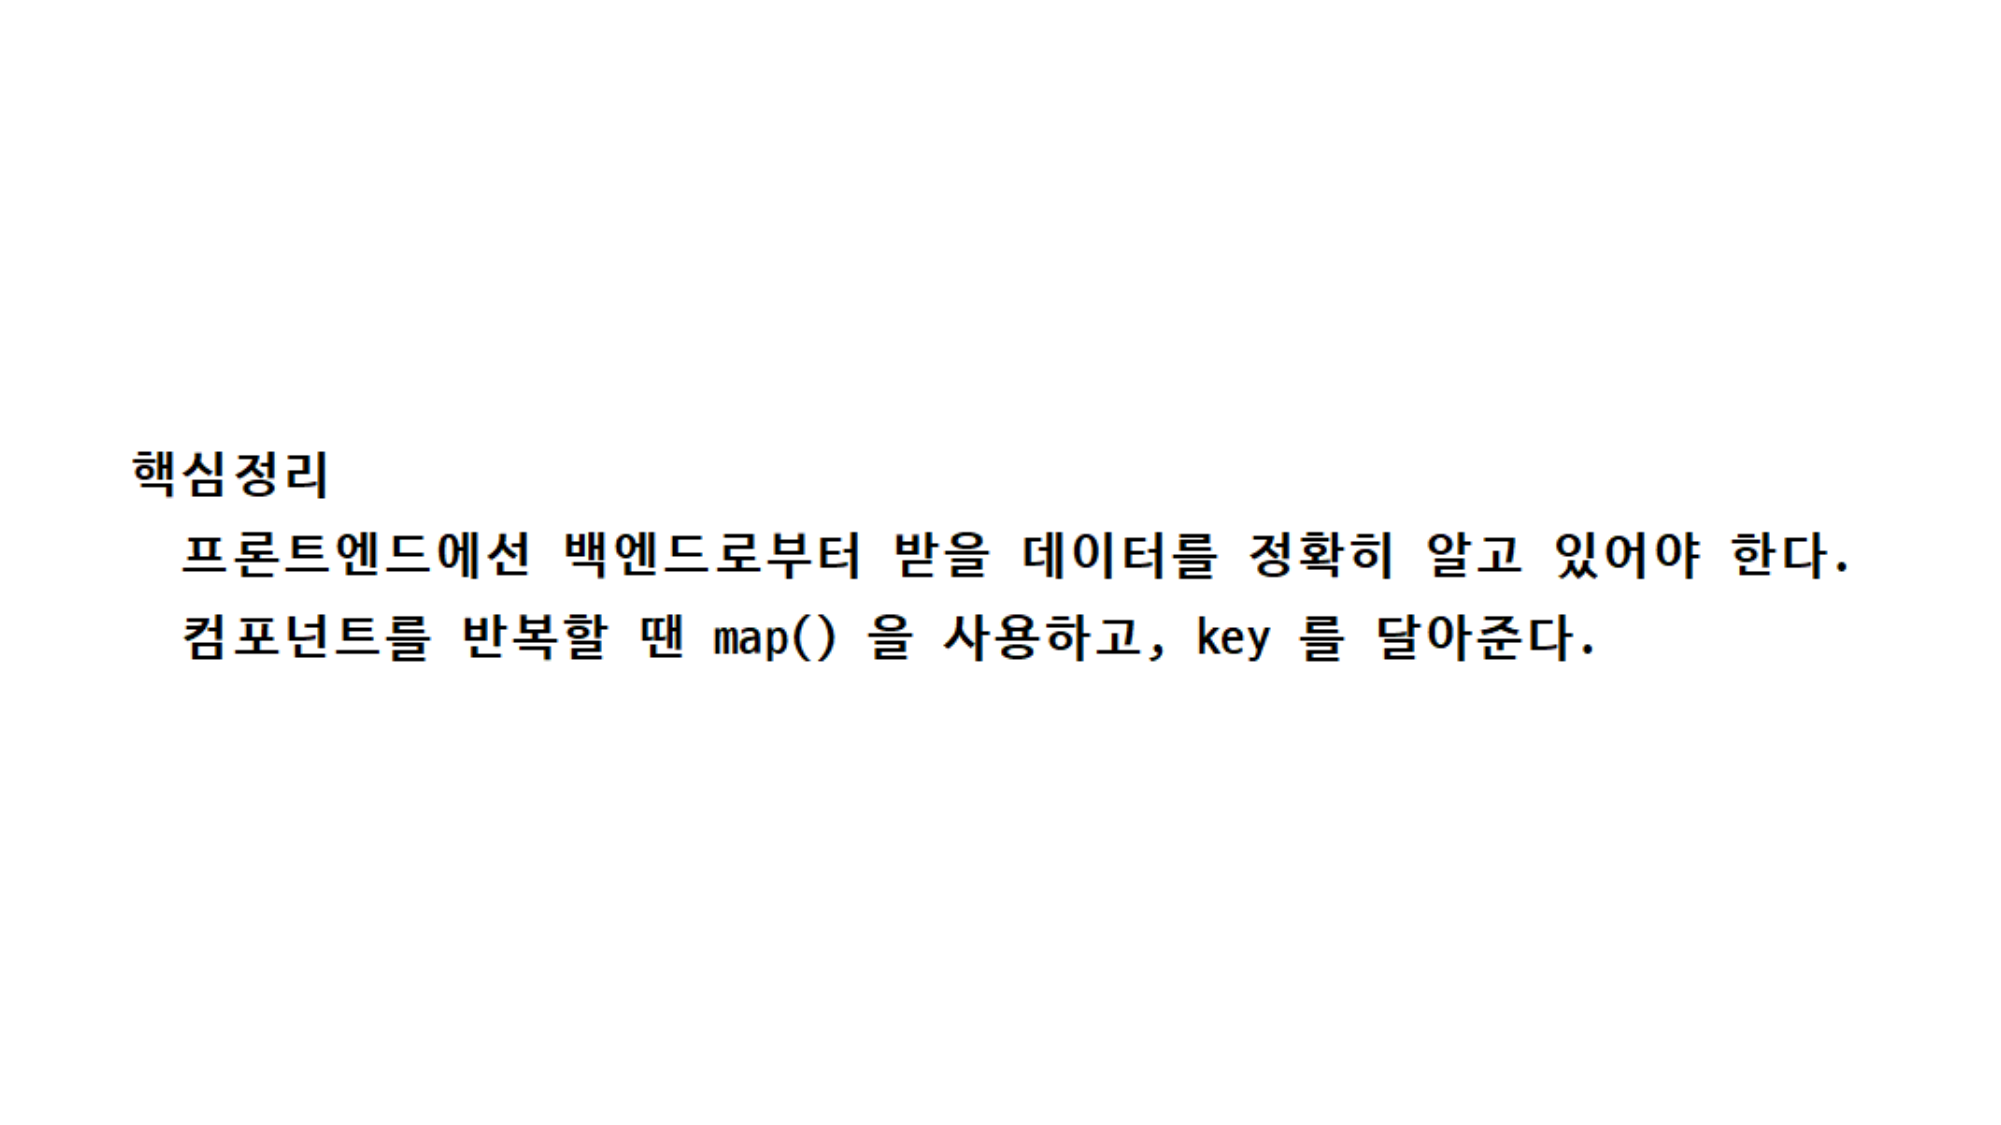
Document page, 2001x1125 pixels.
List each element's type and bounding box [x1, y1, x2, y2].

picture [118, 424, 1882, 701]
